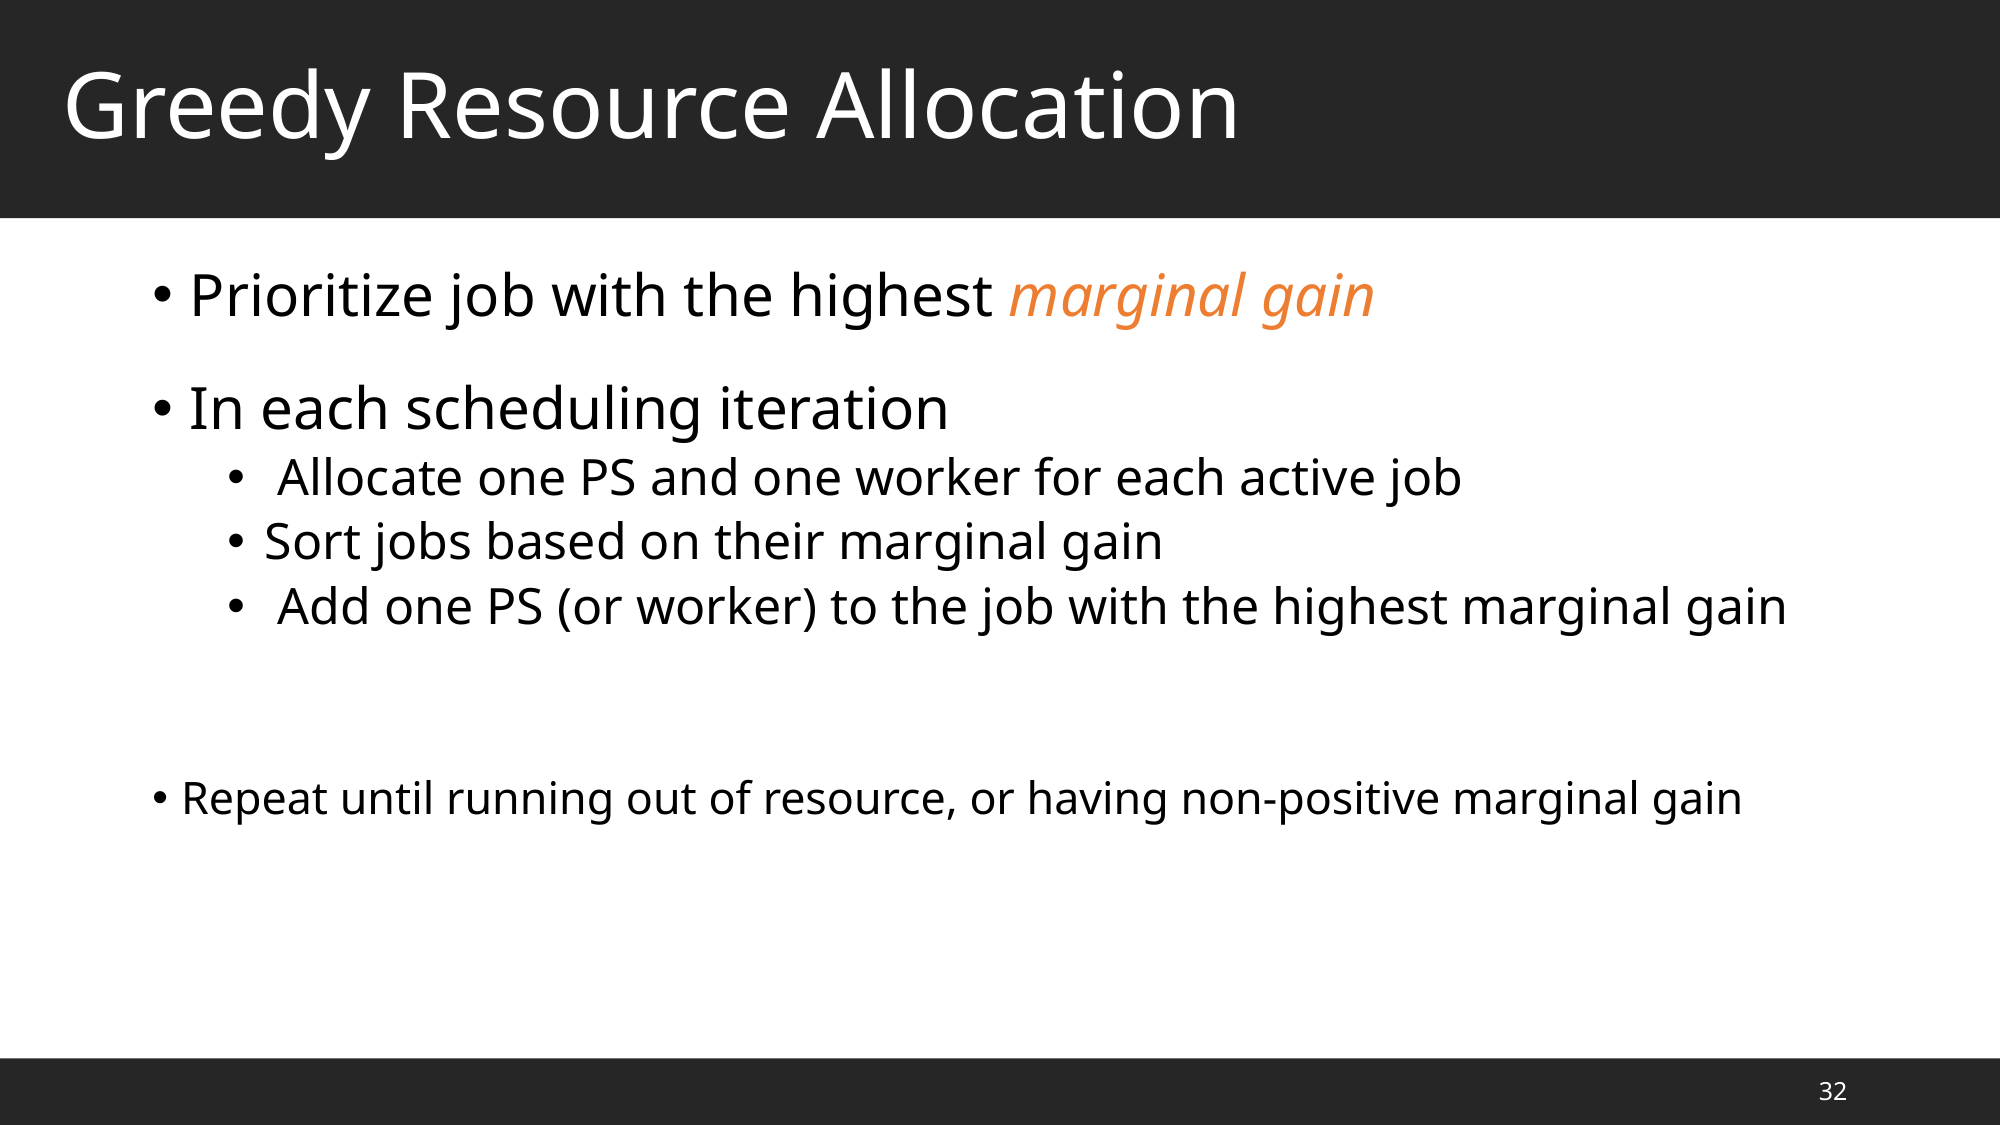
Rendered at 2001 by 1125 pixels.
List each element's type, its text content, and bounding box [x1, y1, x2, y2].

slide_number 31 [1412, 1062, 1863, 1123]
text_box [0, 1058, 2000, 1125]
title Greedy Resource Allocation [0, 0, 2000, 219]
text_box Repeat until running out of resource, or having non-positive marginal gain [137, 768, 1957, 858]
list Prioritize job with the highest marginal gain [137, 258, 1863, 343]
text_box In each scheduling iteration Allocate one PS and one worker for each active job Sort jobs based on their marginal gain Add one PS (or worker) to the job with the highest marginal gain [137, 371, 1863, 660]
